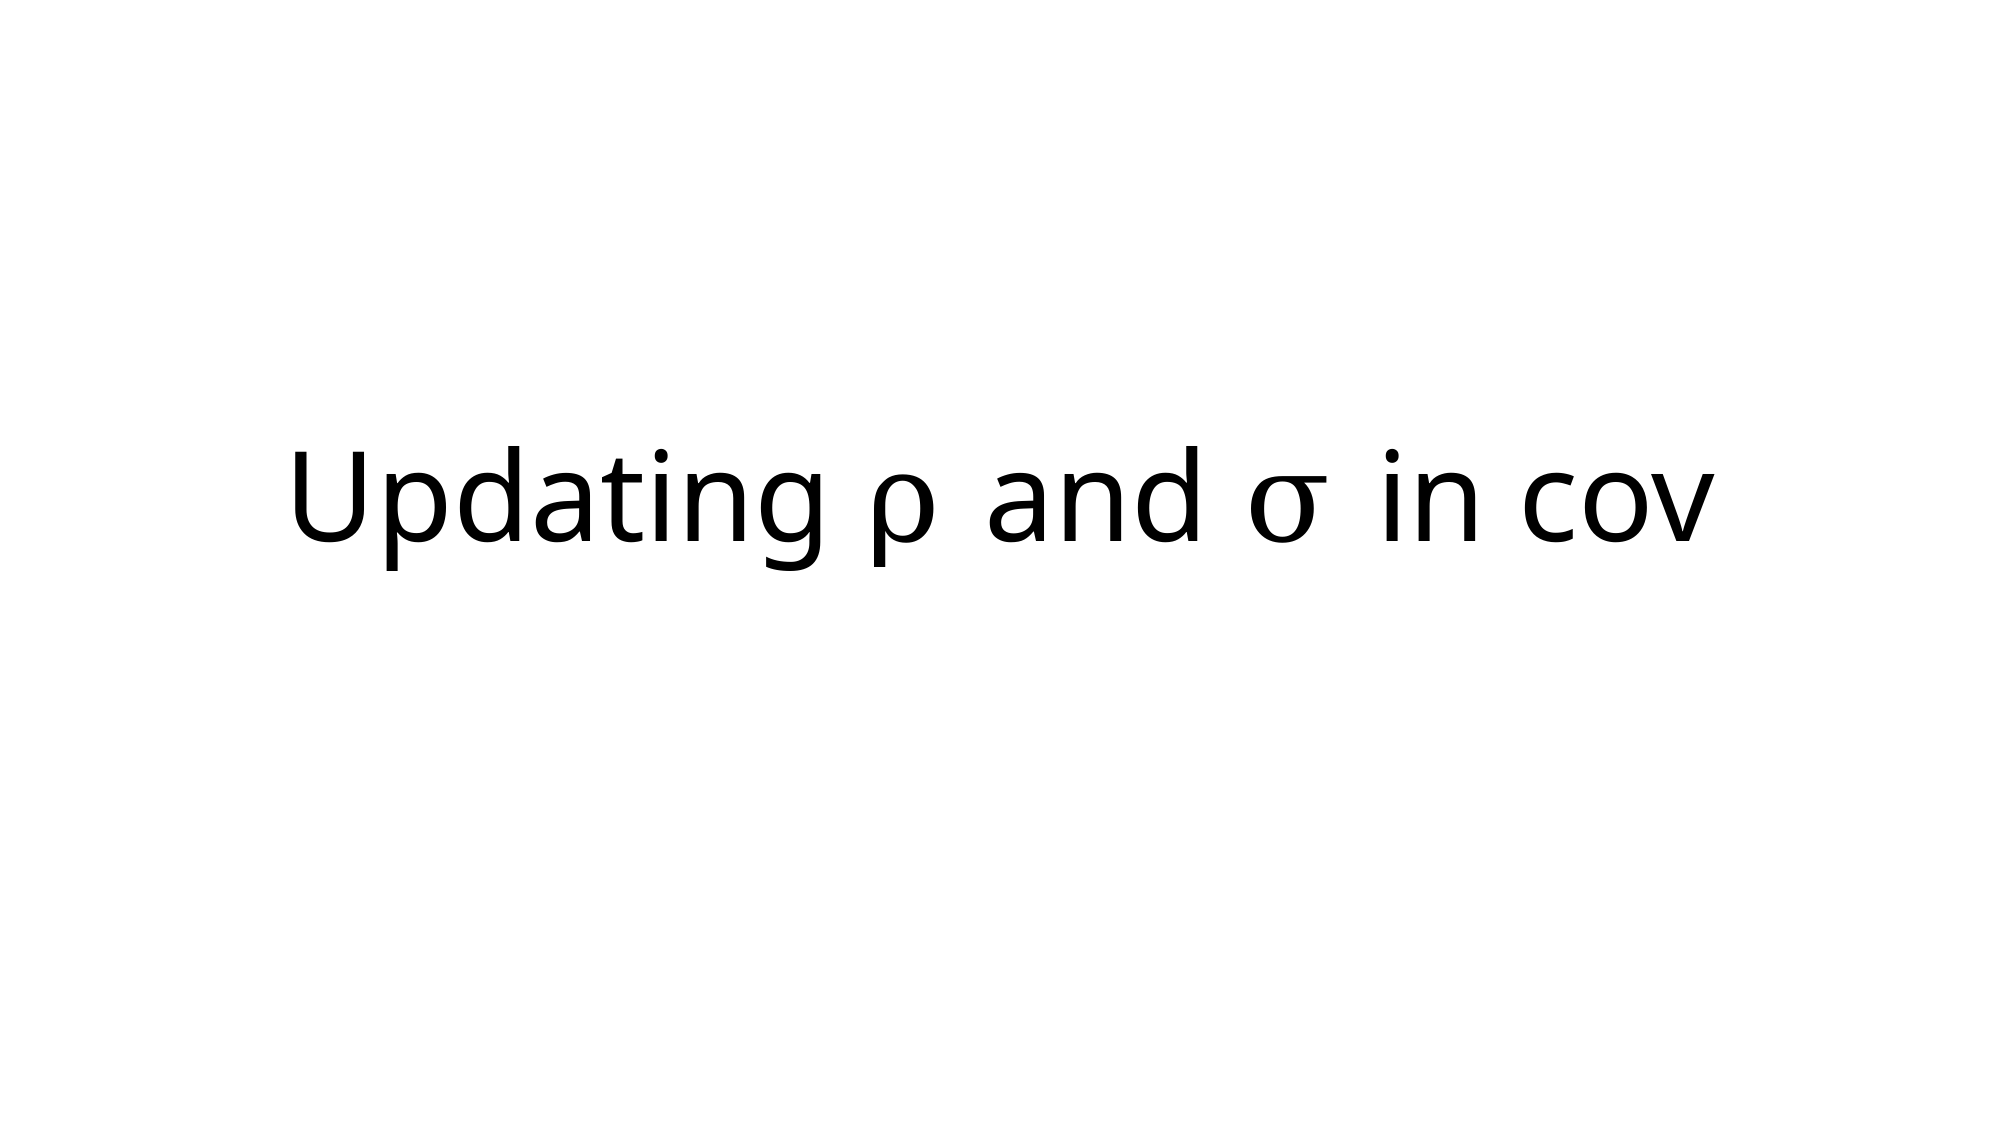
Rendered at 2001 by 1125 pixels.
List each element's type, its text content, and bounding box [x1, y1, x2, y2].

title Updating ρ and σ in cov [249, 184, 1750, 576]
